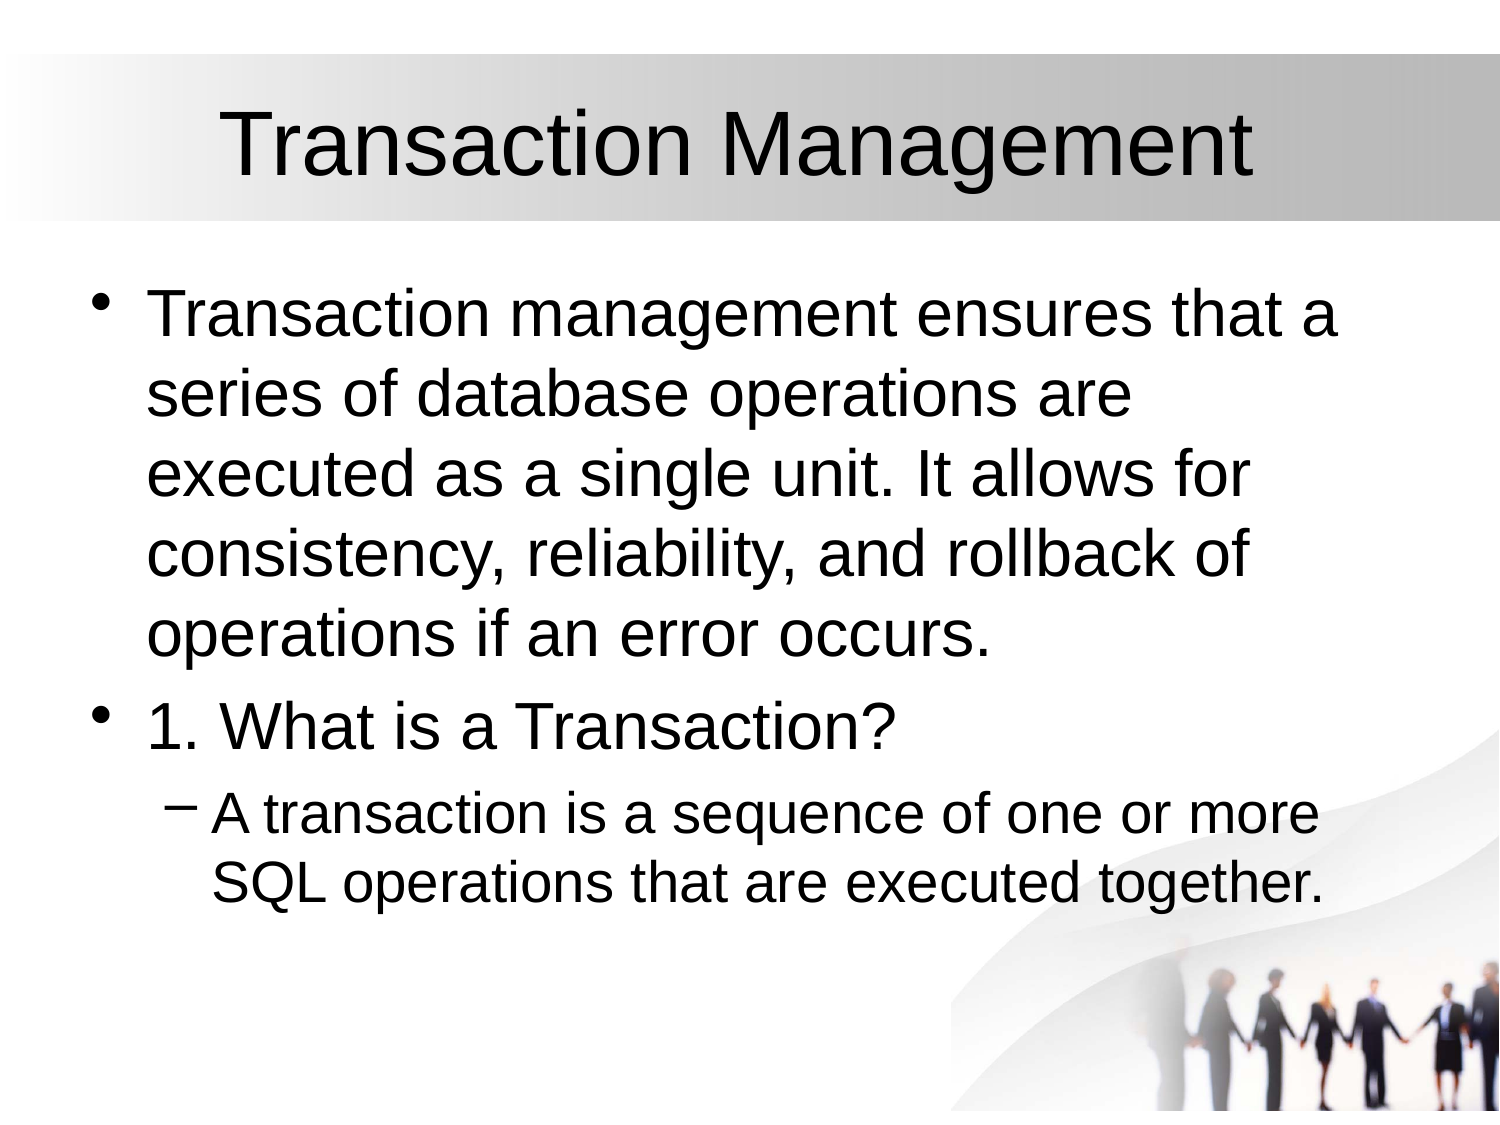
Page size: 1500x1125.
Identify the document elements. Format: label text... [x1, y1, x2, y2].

title Transaction Management [74, 44, 1426, 233]
list Transaction management ensures that a series of database operations are executed as a single unit. It allows for consistency, reliability, and rollback of operations if an error occurs. 1. What is a Transaction? A transaction is a sequence of one or more SQL operations that are executed together. [74, 262, 1426, 1006]
picture [951, 728, 1499, 1111]
